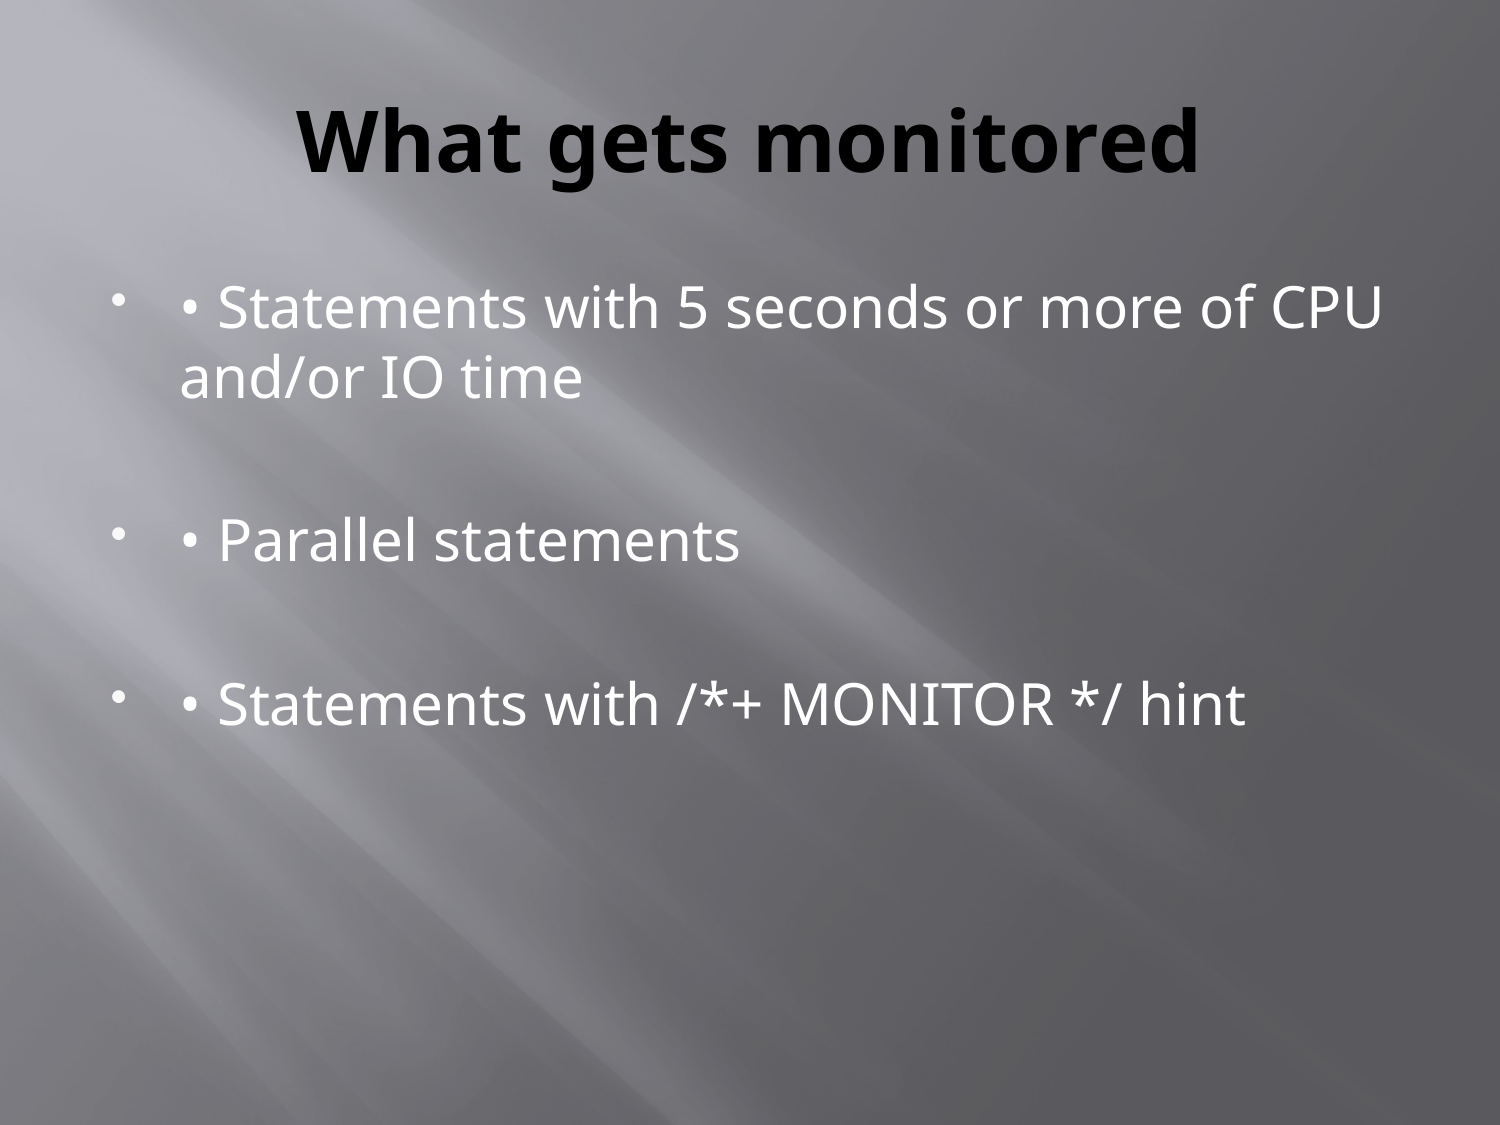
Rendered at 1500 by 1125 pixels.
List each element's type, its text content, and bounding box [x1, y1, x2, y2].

list • Statements with 5 seconds or more of CPU and/or IO time • Parallel statements • Statements with /*+ MONITOR */ hint [75, 262, 1425, 1035]
title What gets monitored [75, 45, 1425, 233]
